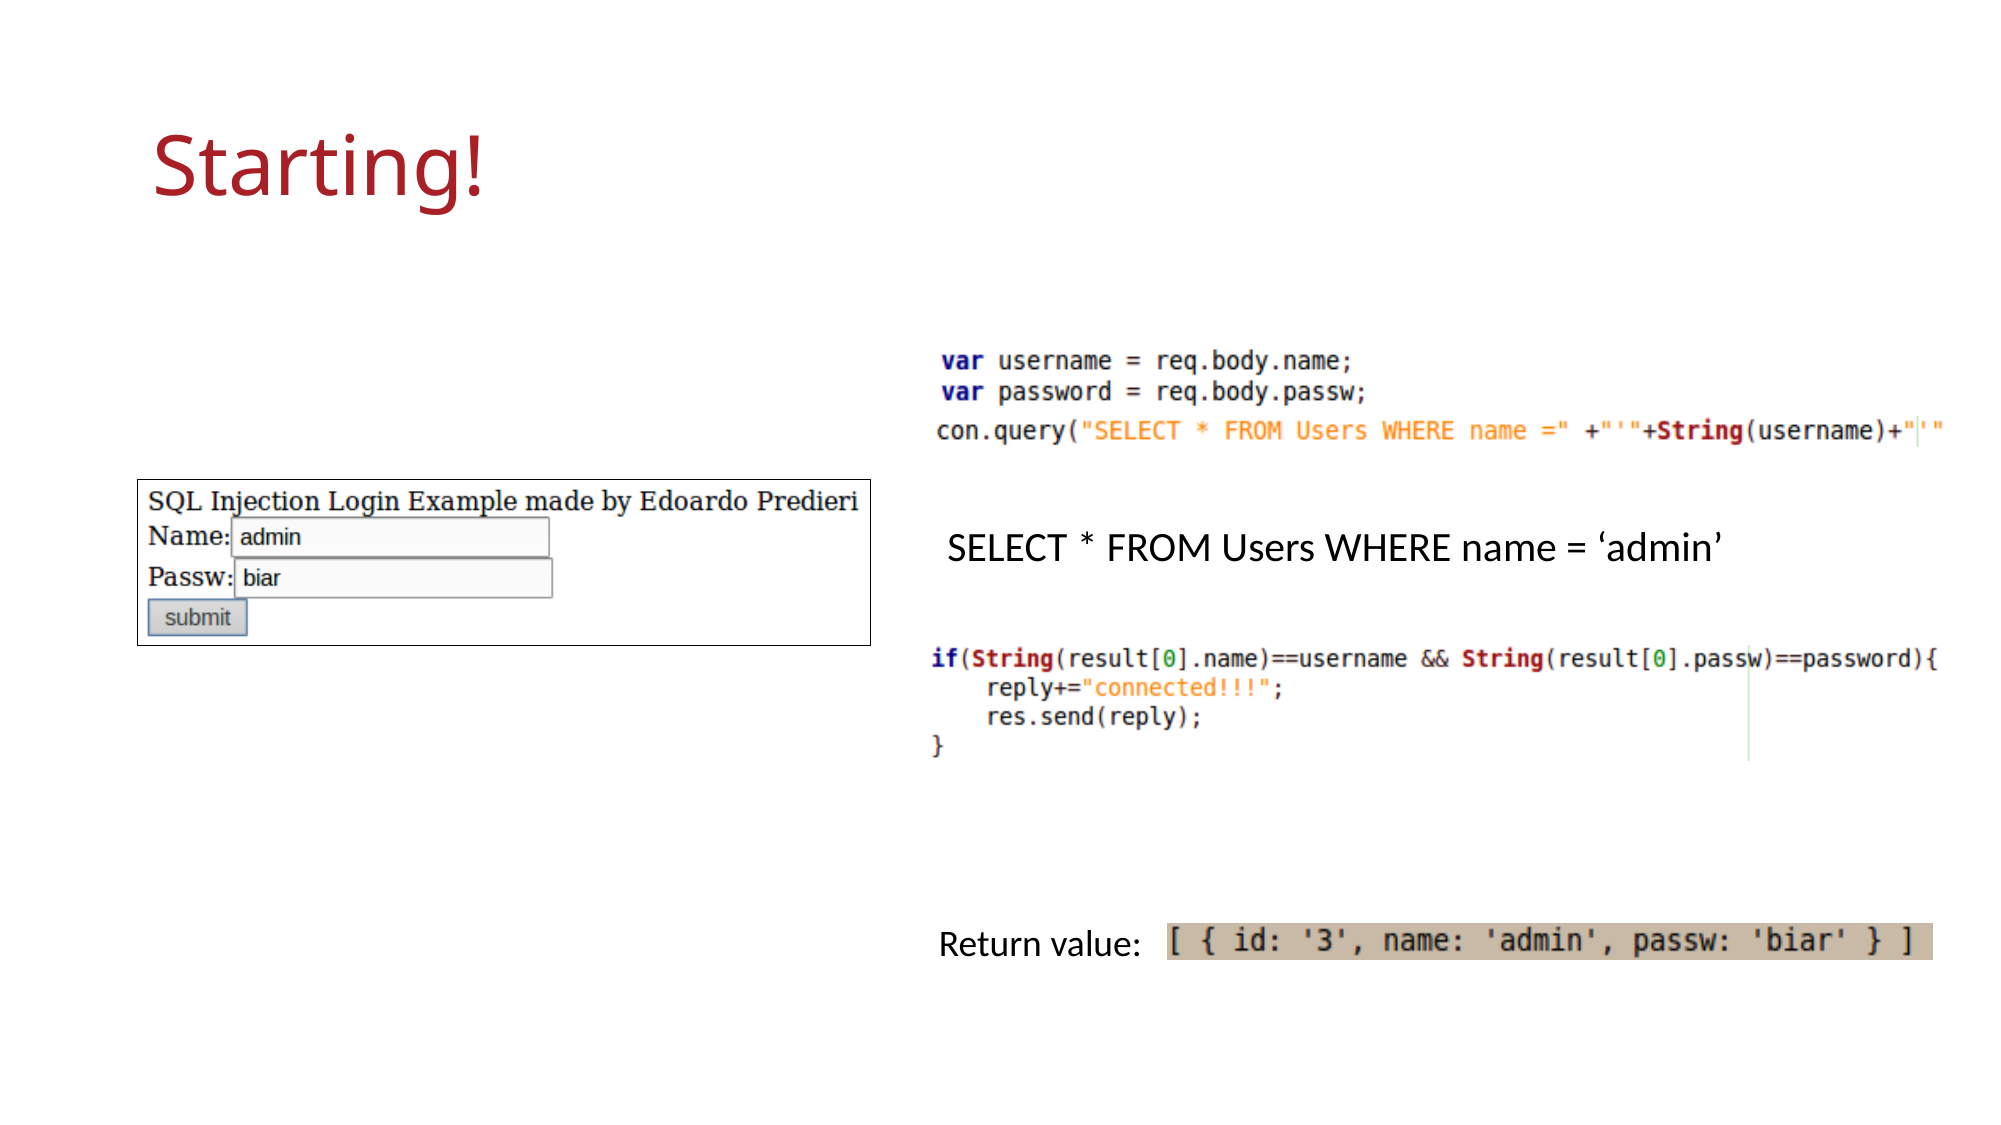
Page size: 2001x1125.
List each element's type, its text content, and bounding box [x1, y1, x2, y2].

text_box Return value: [924, 911, 1166, 971]
picture [929, 348, 1944, 447]
picture [928, 645, 1944, 761]
picture [1167, 923, 1933, 960]
text_box SELECT * FROM Users WHERE name = ‘admin’ [932, 512, 1740, 578]
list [137, 479, 871, 646]
title Starting! [137, 59, 1863, 278]
